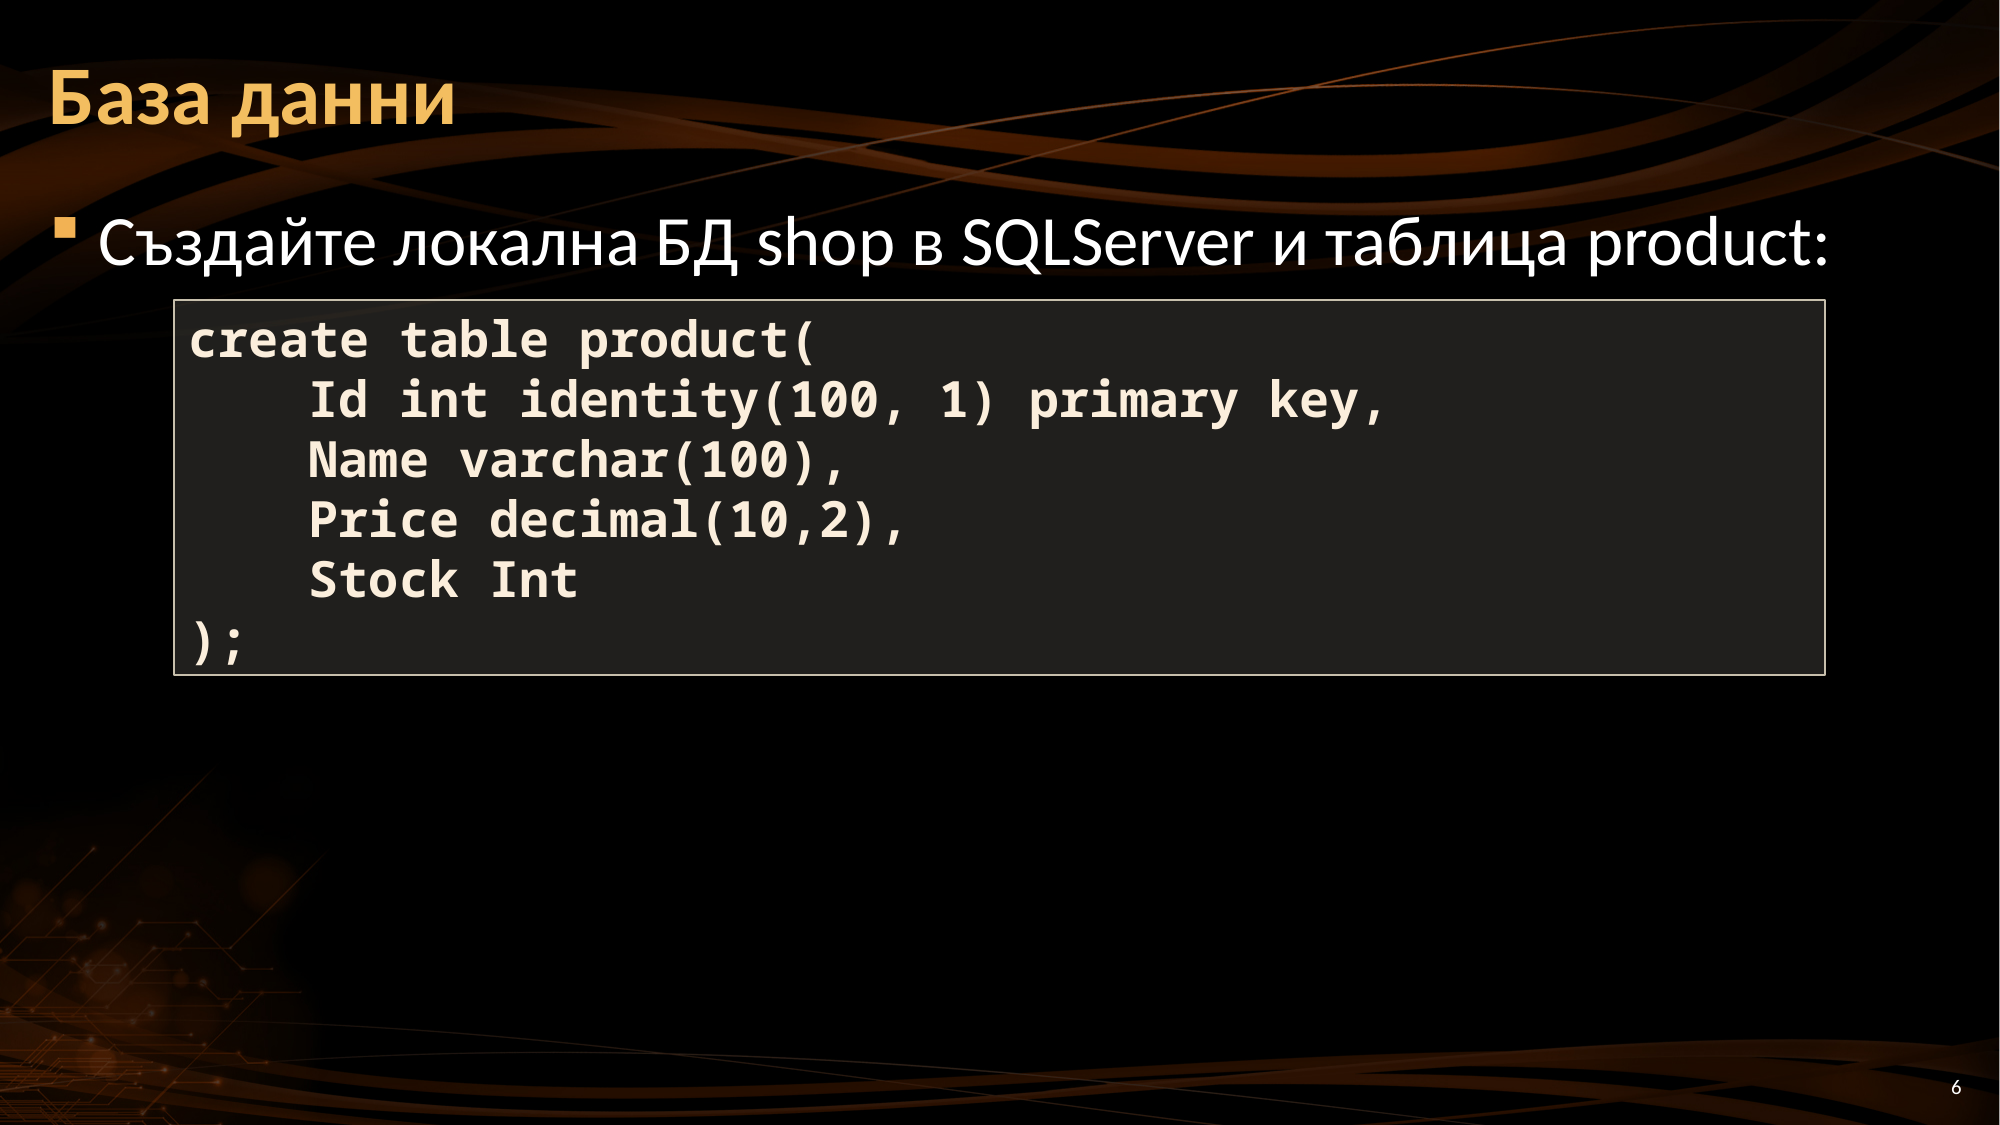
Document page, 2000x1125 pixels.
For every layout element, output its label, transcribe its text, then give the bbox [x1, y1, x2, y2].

text_box create table product( Id int identity(100, 1) primary key, Name varchar(100), Price decimal(10,2), Stock Int ); [174, 299, 1825, 675]
list Създайте локална БД shop в SQLServer и таблица product: [31, 188, 1968, 1103]
picture [0, 0, 2000, 1125]
title База данни [30, 6, 1602, 189]
